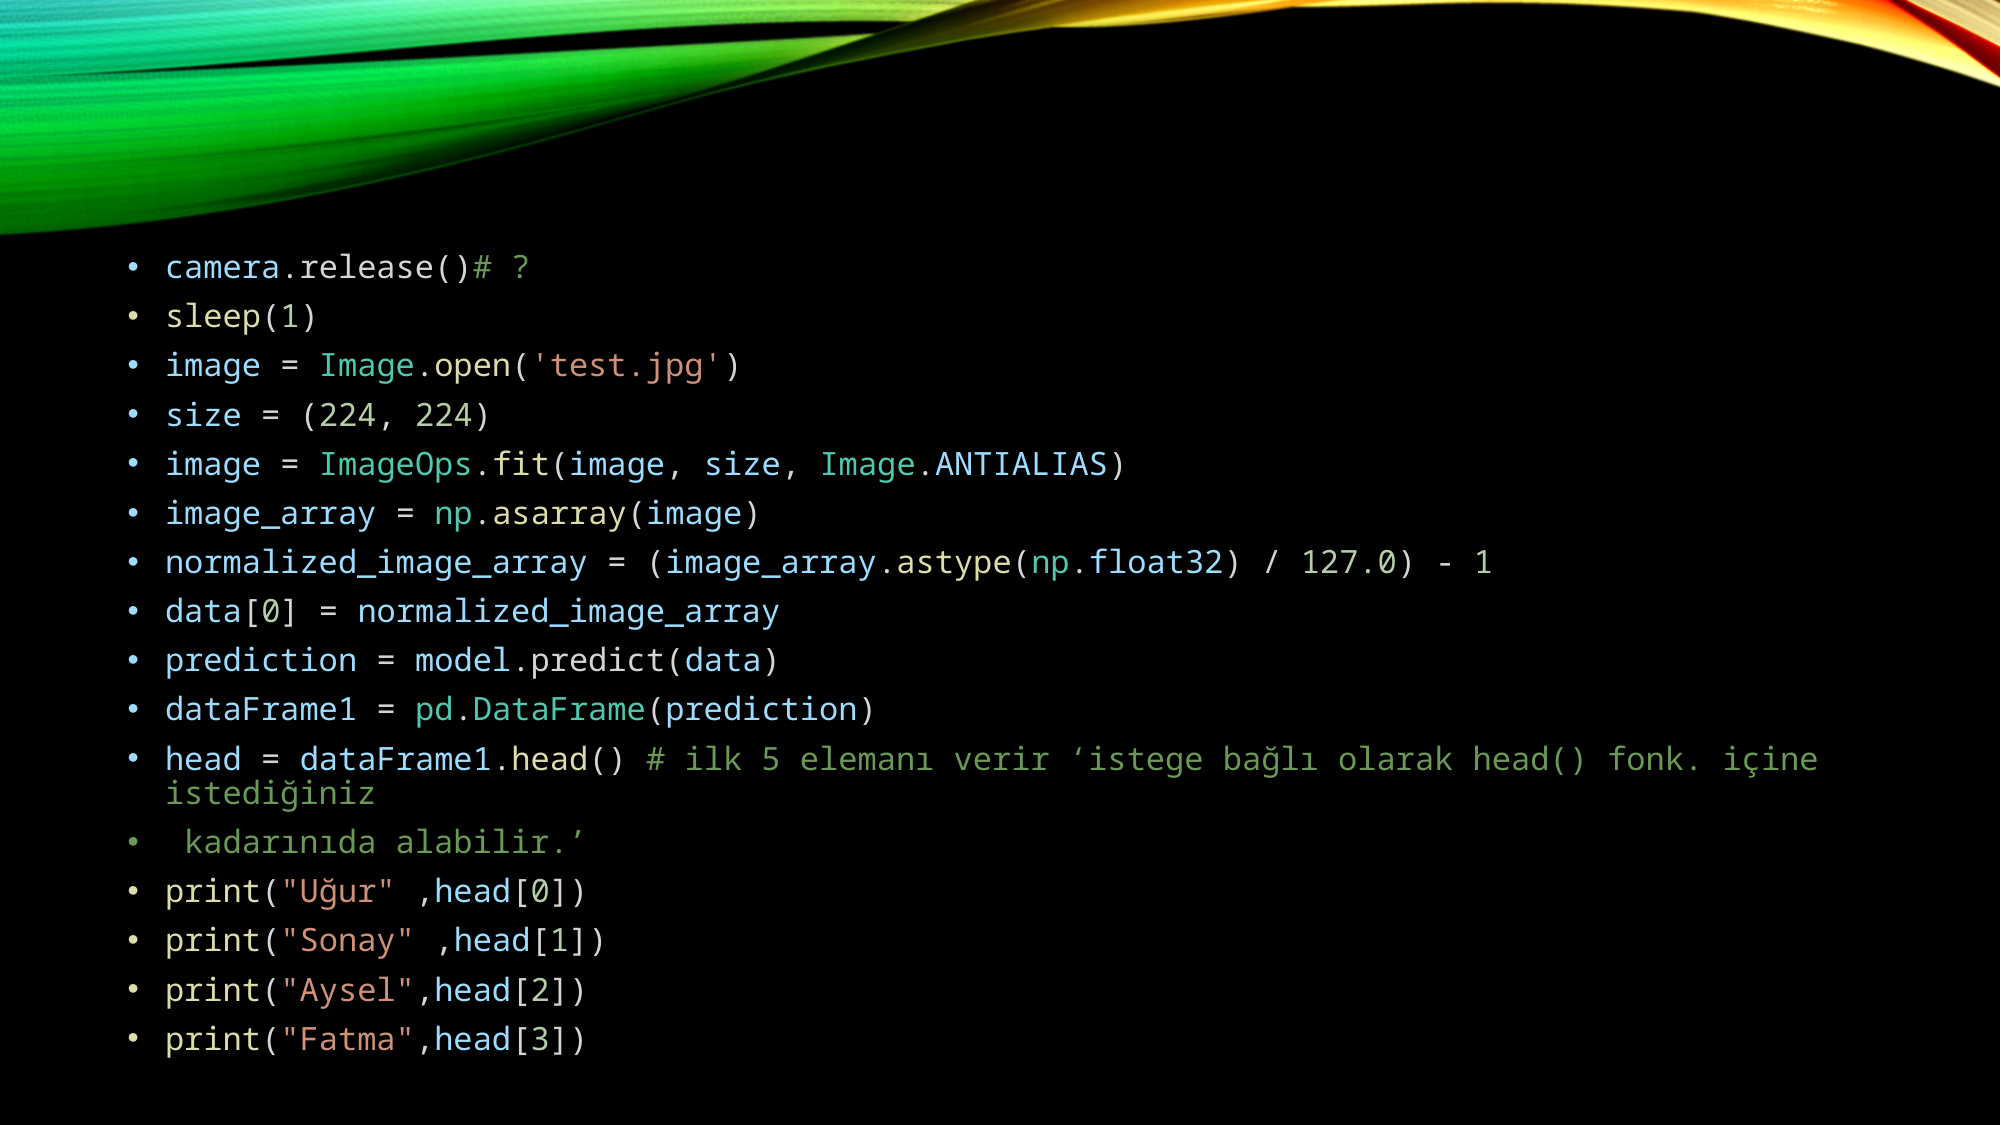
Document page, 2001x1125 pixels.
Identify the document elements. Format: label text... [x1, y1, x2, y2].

picture [0, 0, 2000, 237]
list camera.release()# ? sleep(1) image = Image.open('test.jpg') size = (224, 224) image = ImageOps.fit(image, size, Image.ANTIALIAS) image_array = np.asarray(image) normalized_image_array = (image_array.astype(np.float32) / 127.0) - 1 data[0] = normalized_image_array prediction = model.predict(data) dataFrame1 = pd.DataFrame(prediction) head = dataFrame1.head() # ilk 5 elemanı verir ‘istege bağlı olarak head() fonk. içine istediğiniz kadarınıda alabilir.’ print("Uğur" ,head[0]) print("Sonay" ,head[1]) print("Aysel",head[2]) print("Fatma",head[3]) [112, 243, 1888, 1070]
